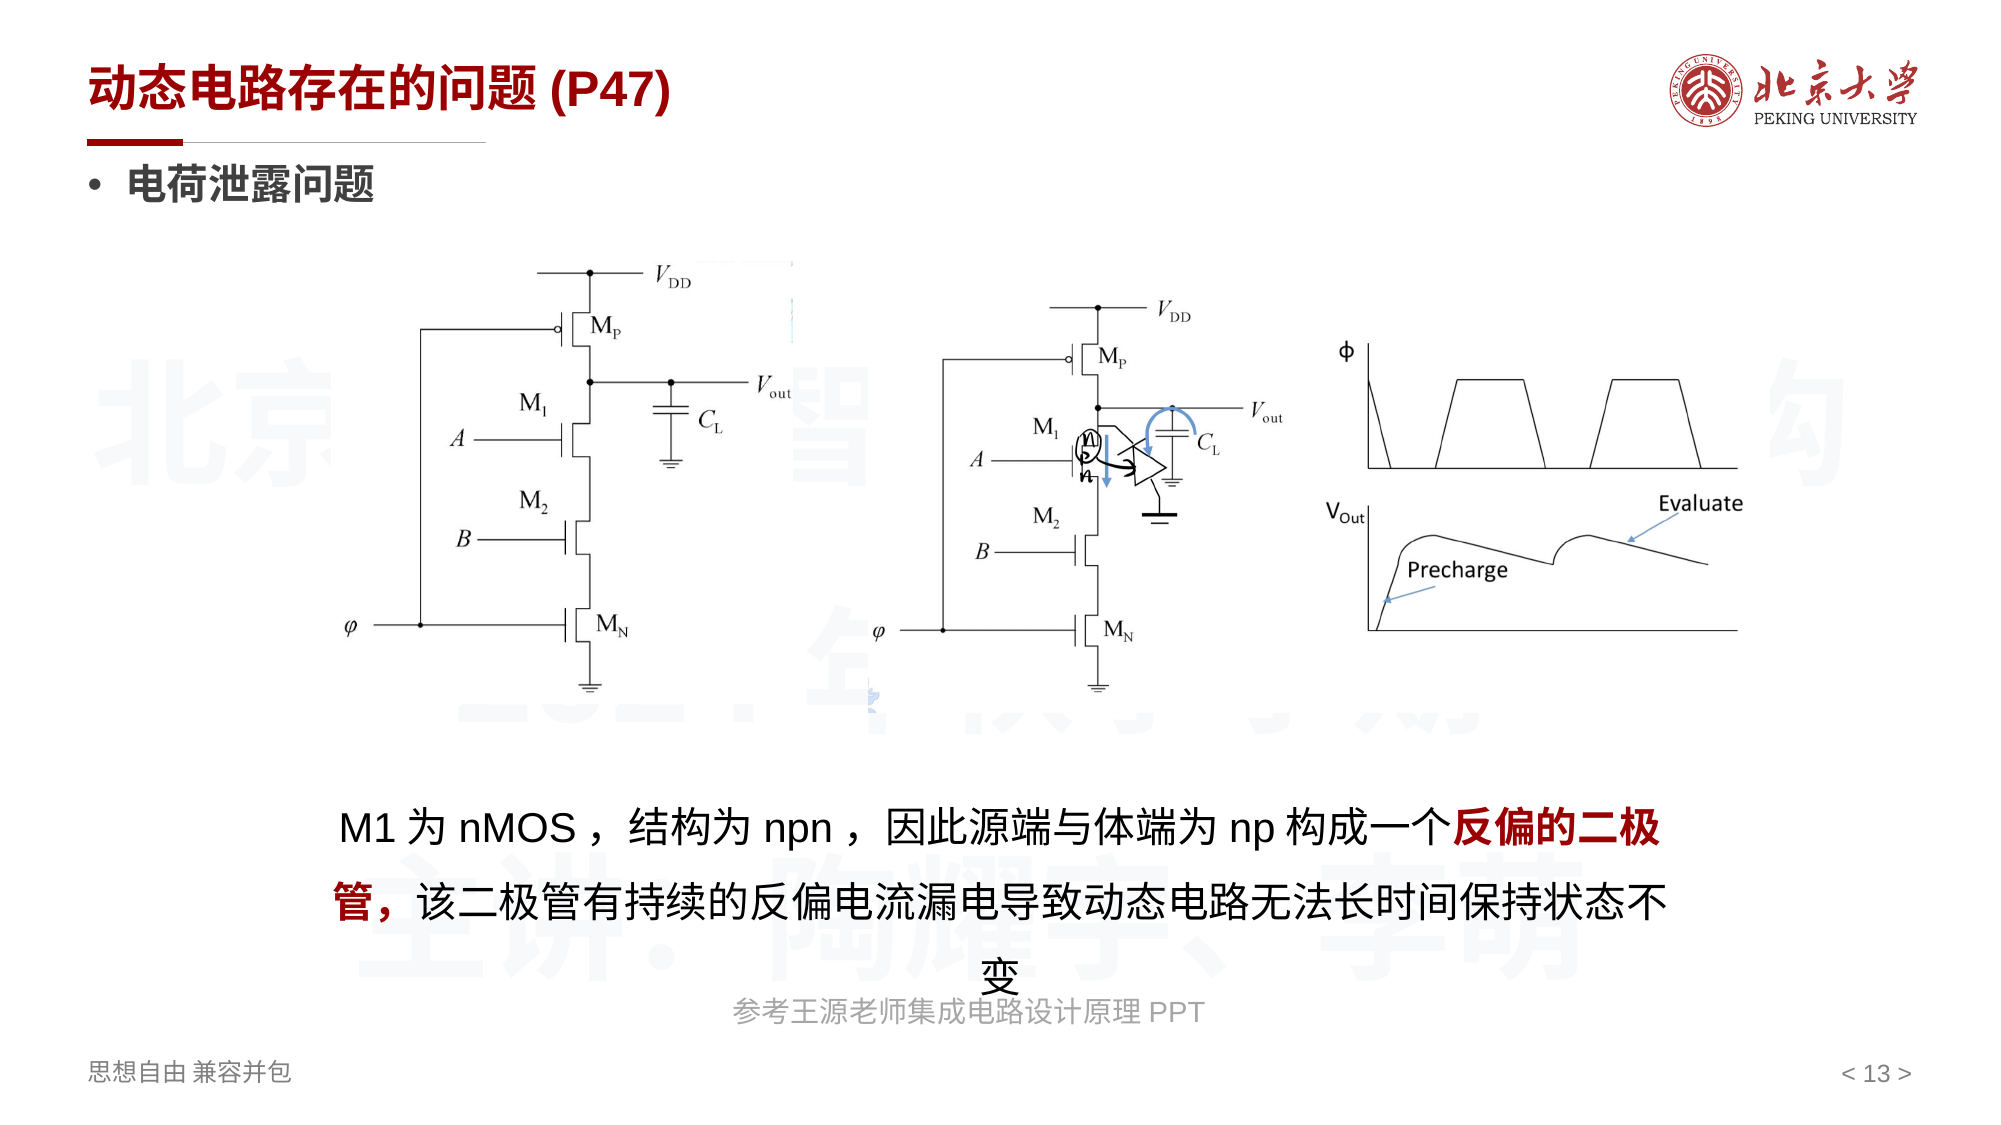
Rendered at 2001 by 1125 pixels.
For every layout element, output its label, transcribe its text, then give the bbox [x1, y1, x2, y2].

title 动态电路存在的问题(P47) [72, 39, 1559, 142]
picture [868, 285, 1770, 713]
text_box 参考王源老师集成电路设计原理PPT [481, 985, 1457, 1036]
slide_number < 13 > [1477, 1048, 1928, 1097]
picture [331, 261, 793, 704]
list 电荷泄露问题 [72, 154, 1559, 218]
text_box M1为nMOS，结构为npn，因此源端与体端为np构成一个反偏的二极管，该二极管有持续的反偏电流漏电导致动态电路无法长时间保持状态不变 [314, 768, 1686, 1009]
